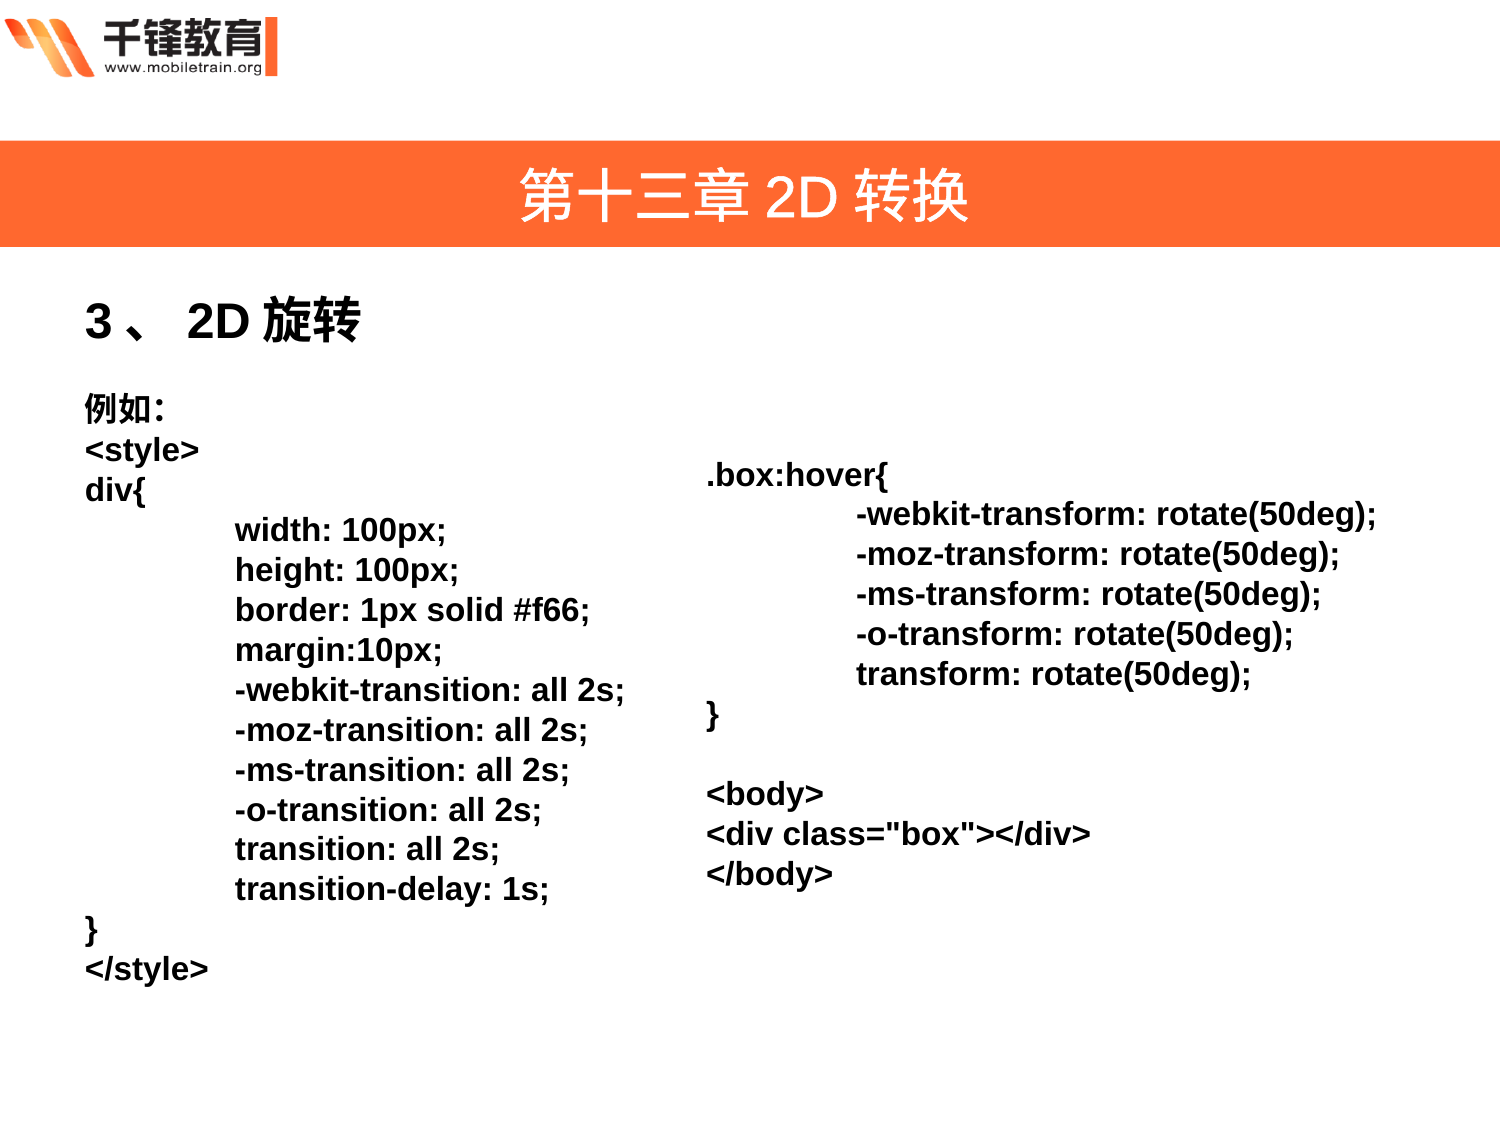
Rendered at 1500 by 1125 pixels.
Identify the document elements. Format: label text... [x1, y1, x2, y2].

text_box [74, 385, 1425, 1055]
text_box 3、2D旋转 例如： <style> div{ width: 100px; height: 100px; border: 1px solid #f66; margin:10px; -webkit-transition: all 2s; -moz-transition: all 2s; -ms-transition: all 2s; -o-transition: all 2s; transition: all 2s; transition-delay: 1s; } </style> [70, 281, 645, 1035]
text_box 第十三章2D转换 [0, 140, 1500, 247]
picture [3, 18, 261, 79]
text_box .box:hover{ -webkit-transform: rotate(50deg); -moz-transform: rotate(50deg); -ms-transform: rotate(50deg); -o-transform: rotate(50deg); transform: rotate(50deg); } <body> <div class="box"></div> </body> [691, 445, 1500, 900]
